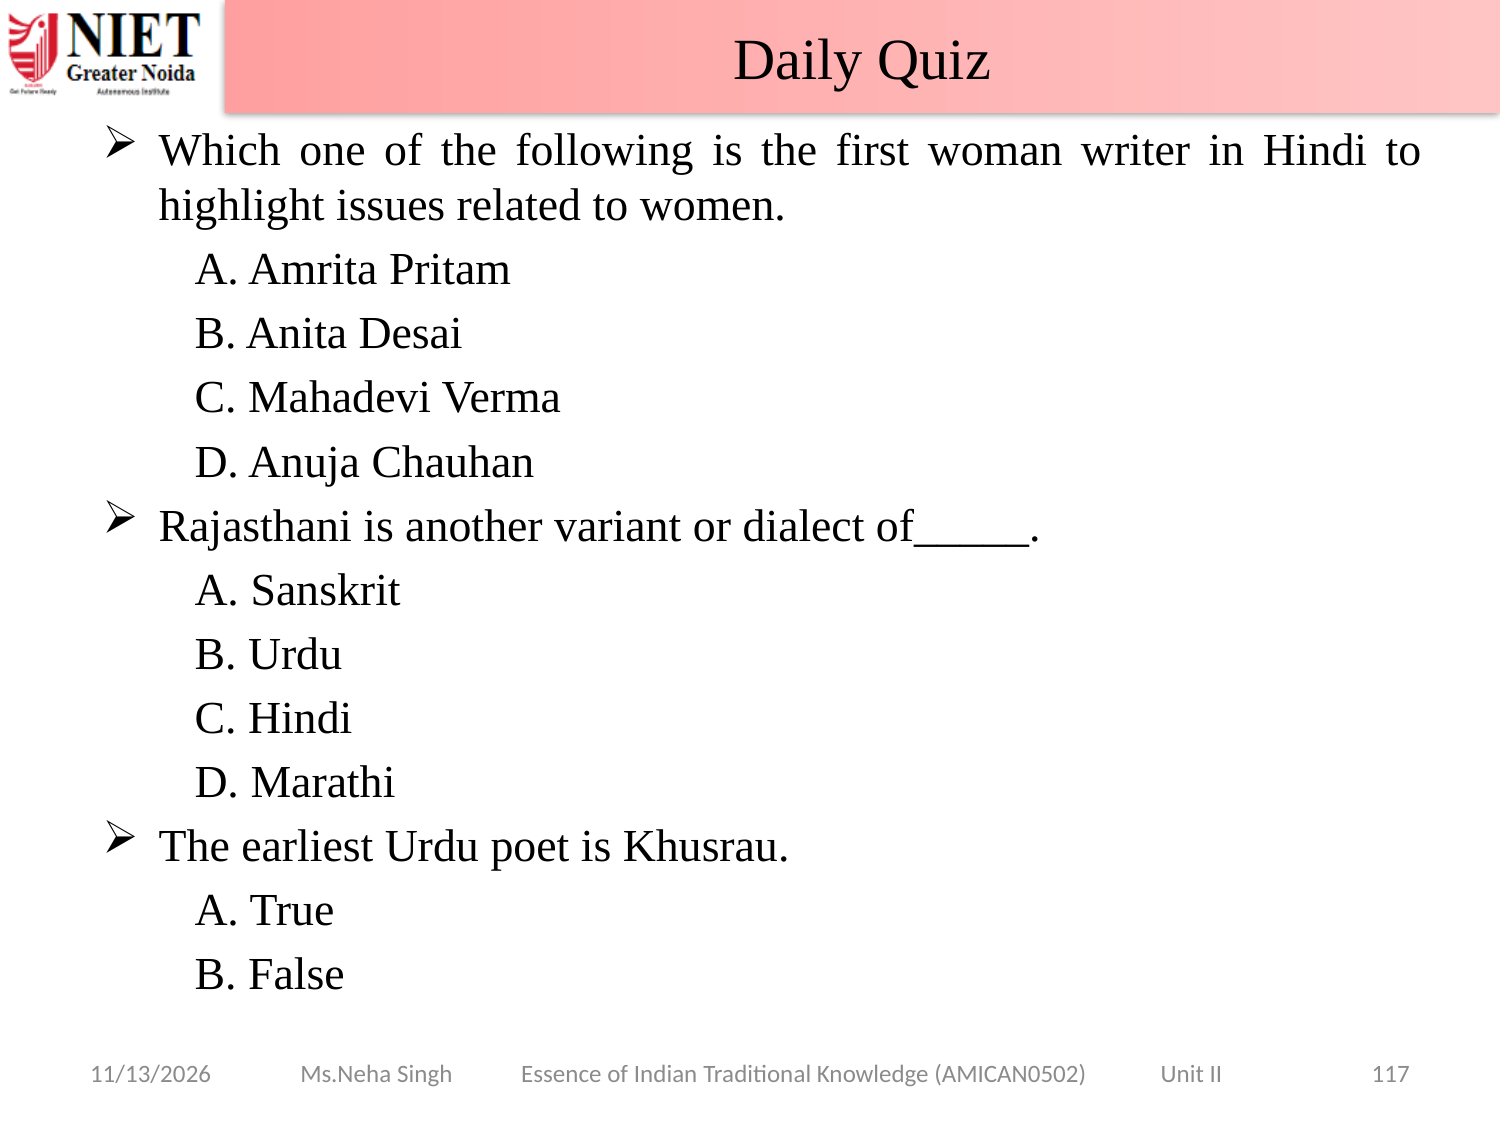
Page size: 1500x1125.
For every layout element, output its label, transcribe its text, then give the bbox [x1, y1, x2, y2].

list Which one of the following is the first woman writer in Hindi to highlight issues related to women. A. Amrita Pritam B. Anita Desai C. Mahadevi Verma D. Anuja Chauhan Rajasthani is another variant or dialect of_____. A. Sanskrit B. Urdu C. Hindi D. Marathi The earliest Urdu poet is Khusrau. A. True B. False [87, 112, 1438, 1038]
text_box Daily Quiz [224, 0, 1500, 113]
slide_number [75, 1042, 212, 1103]
picture [0, 0, 213, 113]
footer Ms.Neha Singh Essence of Indian Traditional Knowledge (AMICAN0502) Unit II [212, 1042, 1312, 1103]
slide_number 117 [1312, 1042, 1425, 1103]
